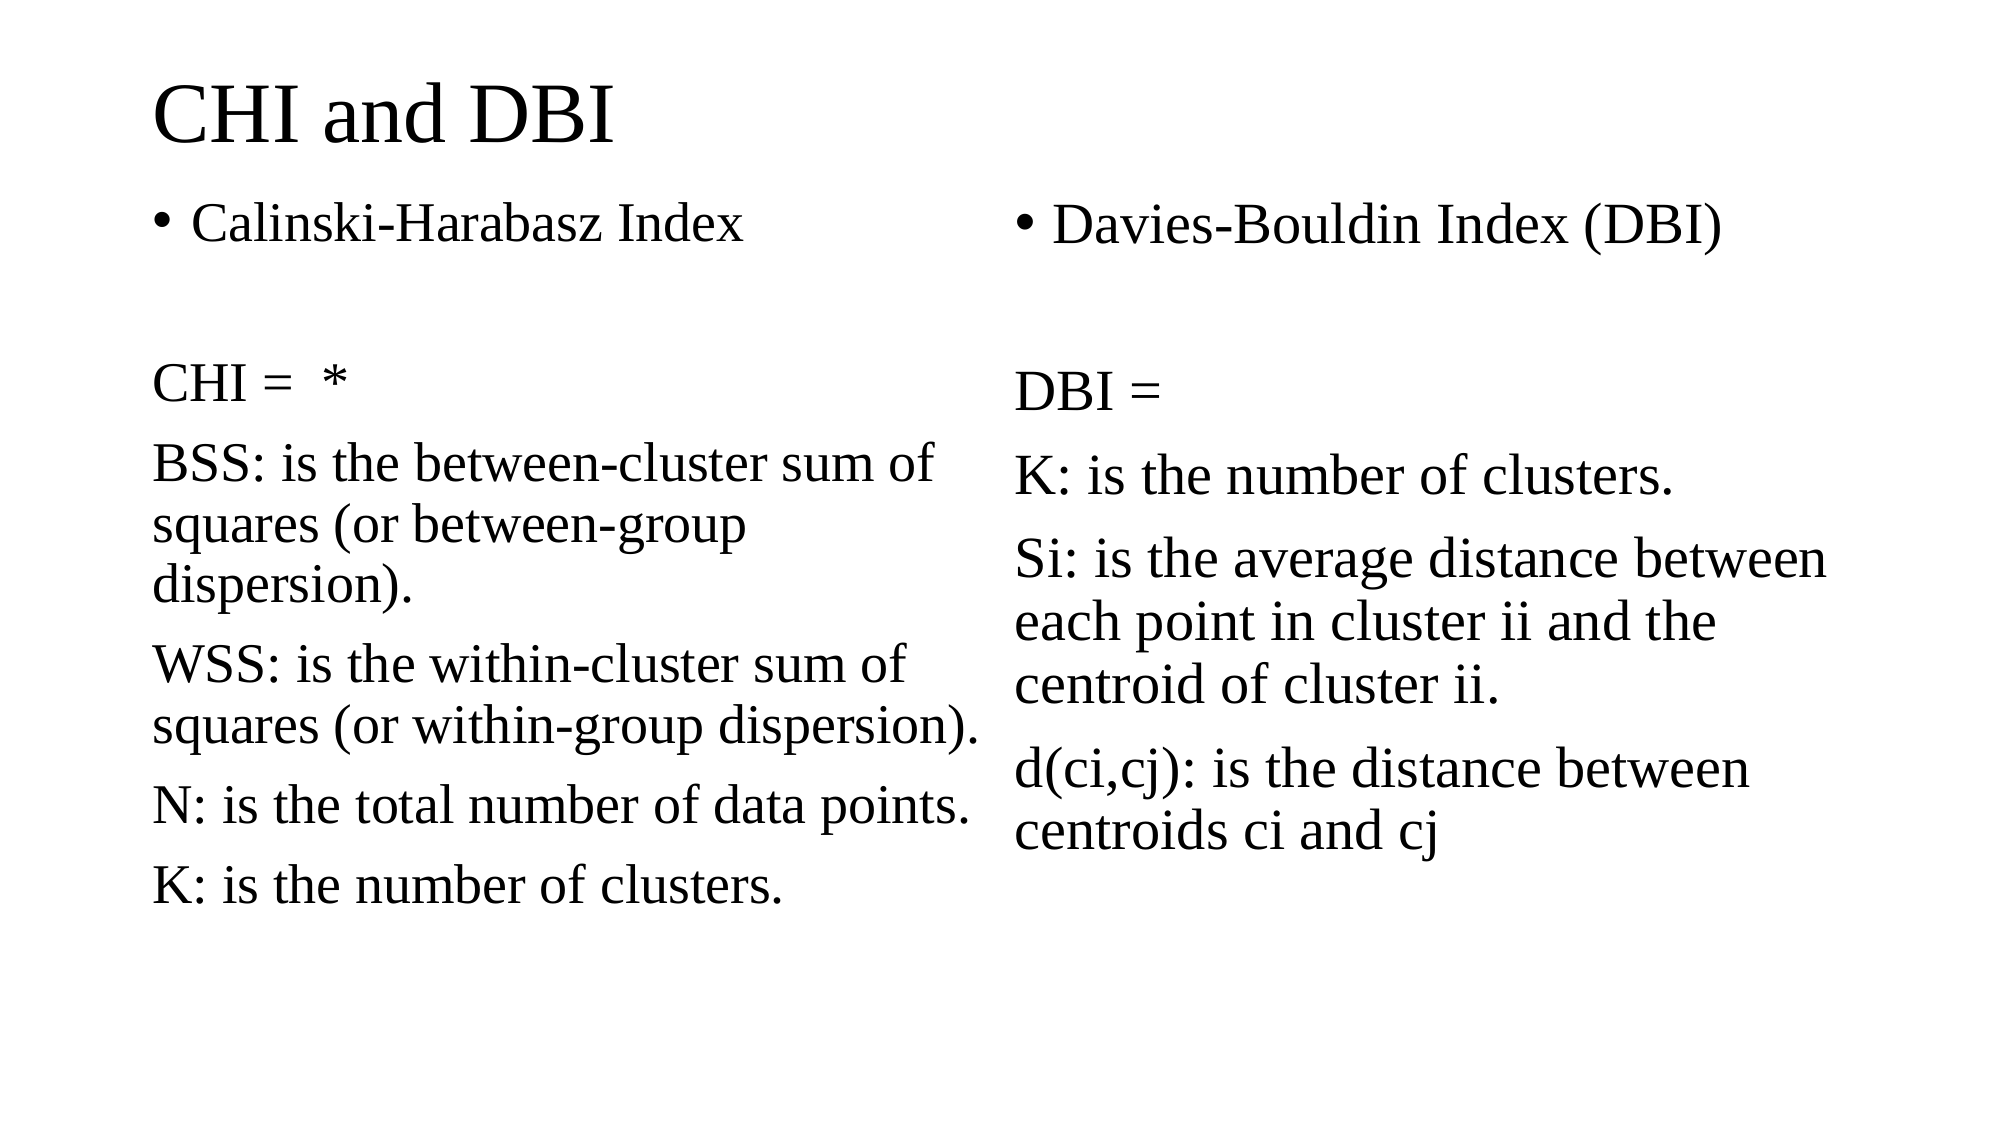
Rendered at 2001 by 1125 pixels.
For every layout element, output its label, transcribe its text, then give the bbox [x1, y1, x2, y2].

title CHI and DBI [137, 59, 1863, 169]
